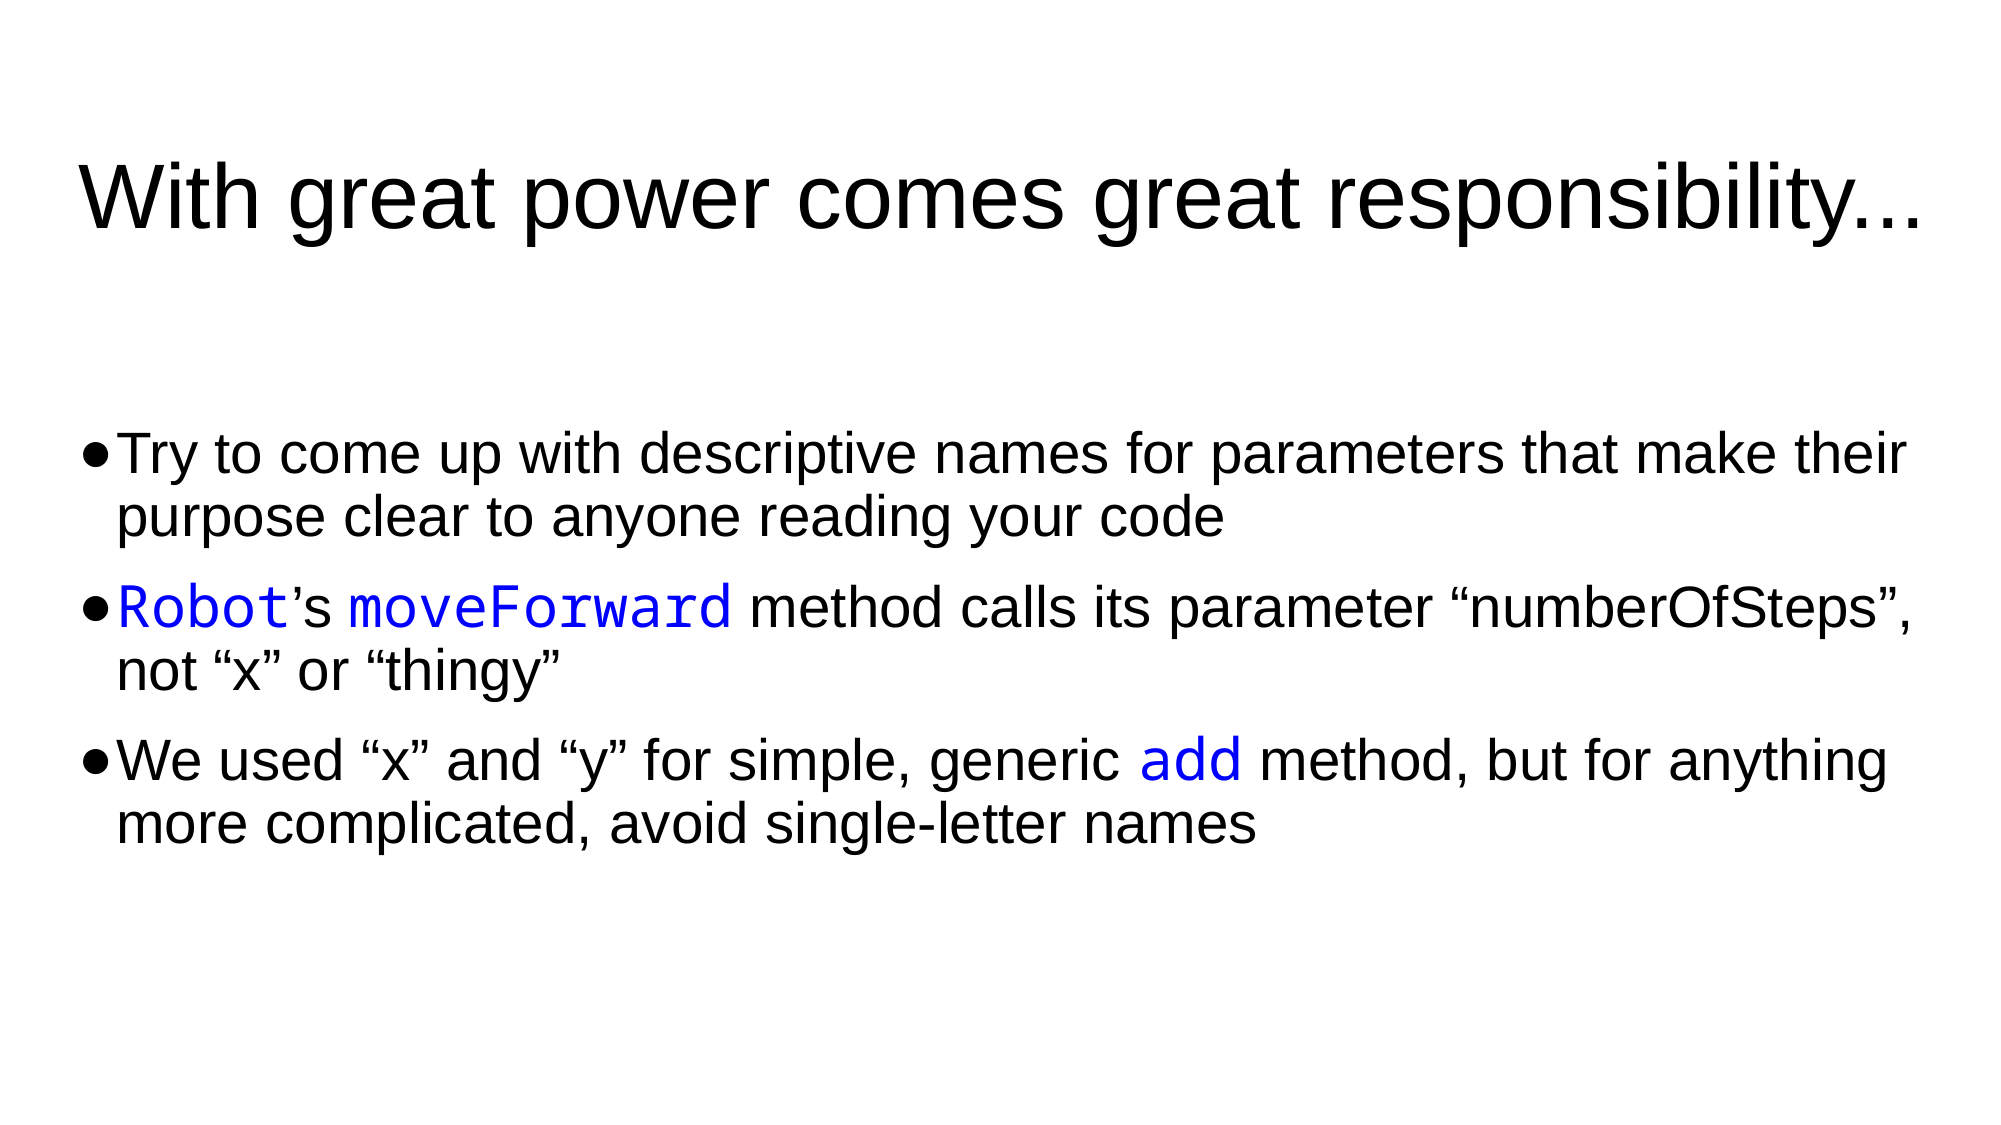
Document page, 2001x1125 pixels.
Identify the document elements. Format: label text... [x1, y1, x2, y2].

title With great power comes great responsibility... [58, 81, 1973, 232]
list Try to come up with descriptive names for parameters that make their purpose clear to anyone reading your code Robot’s moveForward method calls its parameter “numberOfSteps”, not “x” or “thingy” We used “x” and “y” for simple, generic add method, but for anything more complicated, avoid single-letter names [58, 232, 1973, 1048]
